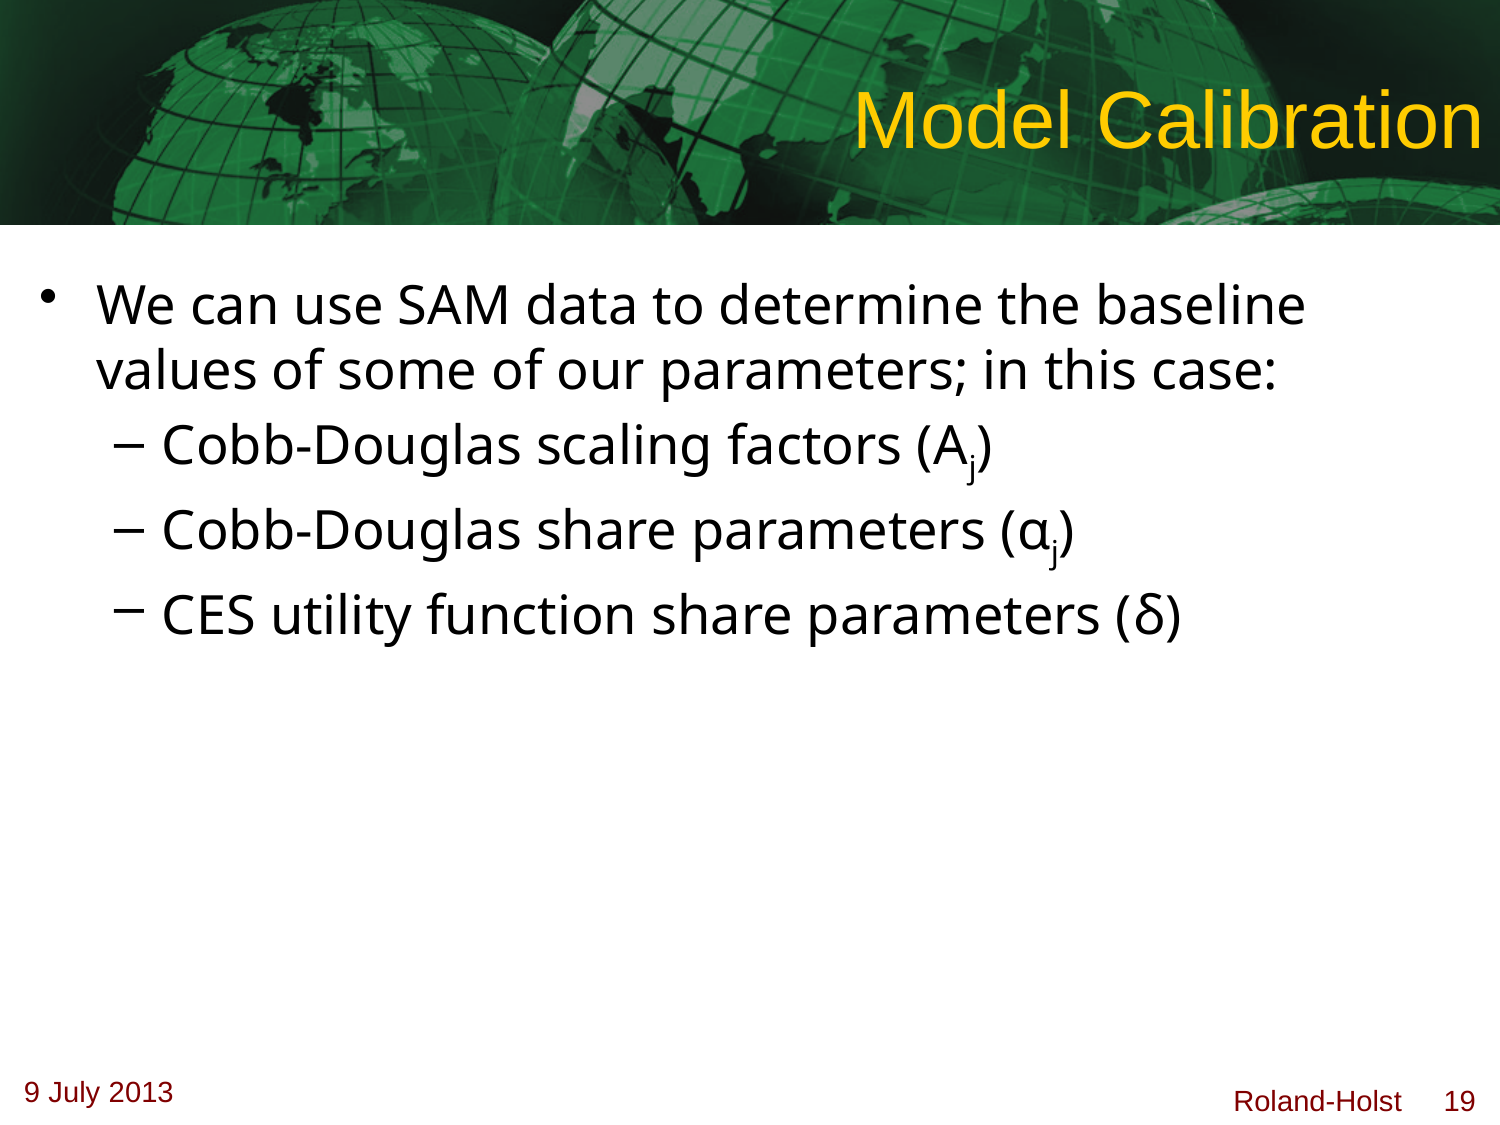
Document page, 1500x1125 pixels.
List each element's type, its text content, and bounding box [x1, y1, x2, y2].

picture [0, 0, 1500, 225]
title Model Calibration [382, 22, 1500, 211]
list We can use SAM data to determine the baseline values of some of our parameters; in this case: Cobb-Douglas scaling factors (Aj) Cobb-Douglas share parameters (αj) CES utility function share parameters (δ) [24, 262, 1476, 1063]
